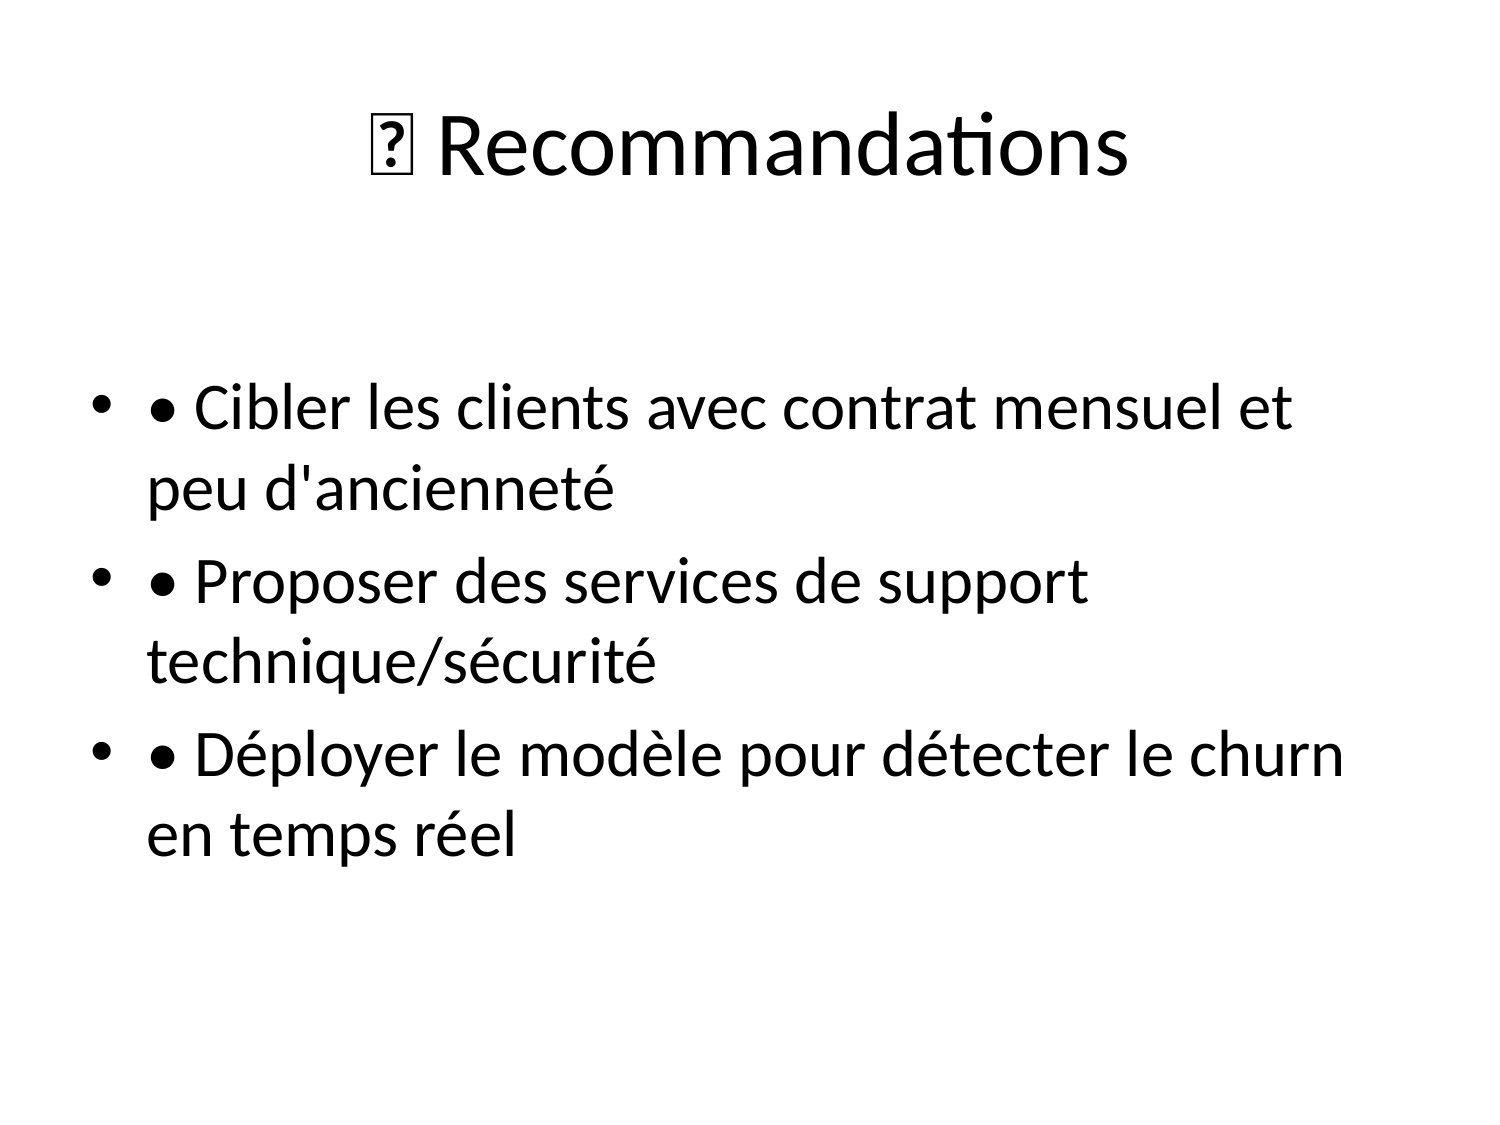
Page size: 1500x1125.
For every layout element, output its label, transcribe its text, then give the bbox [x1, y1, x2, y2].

title 📌 Recommandations [75, 45, 1425, 233]
list • Cibler les clients avec contrat mensuel et peu d'ancienneté • Proposer des services de support technique/sécurité • Déployer le modèle pour détecter le churn en temps réel [75, 262, 1425, 1005]
